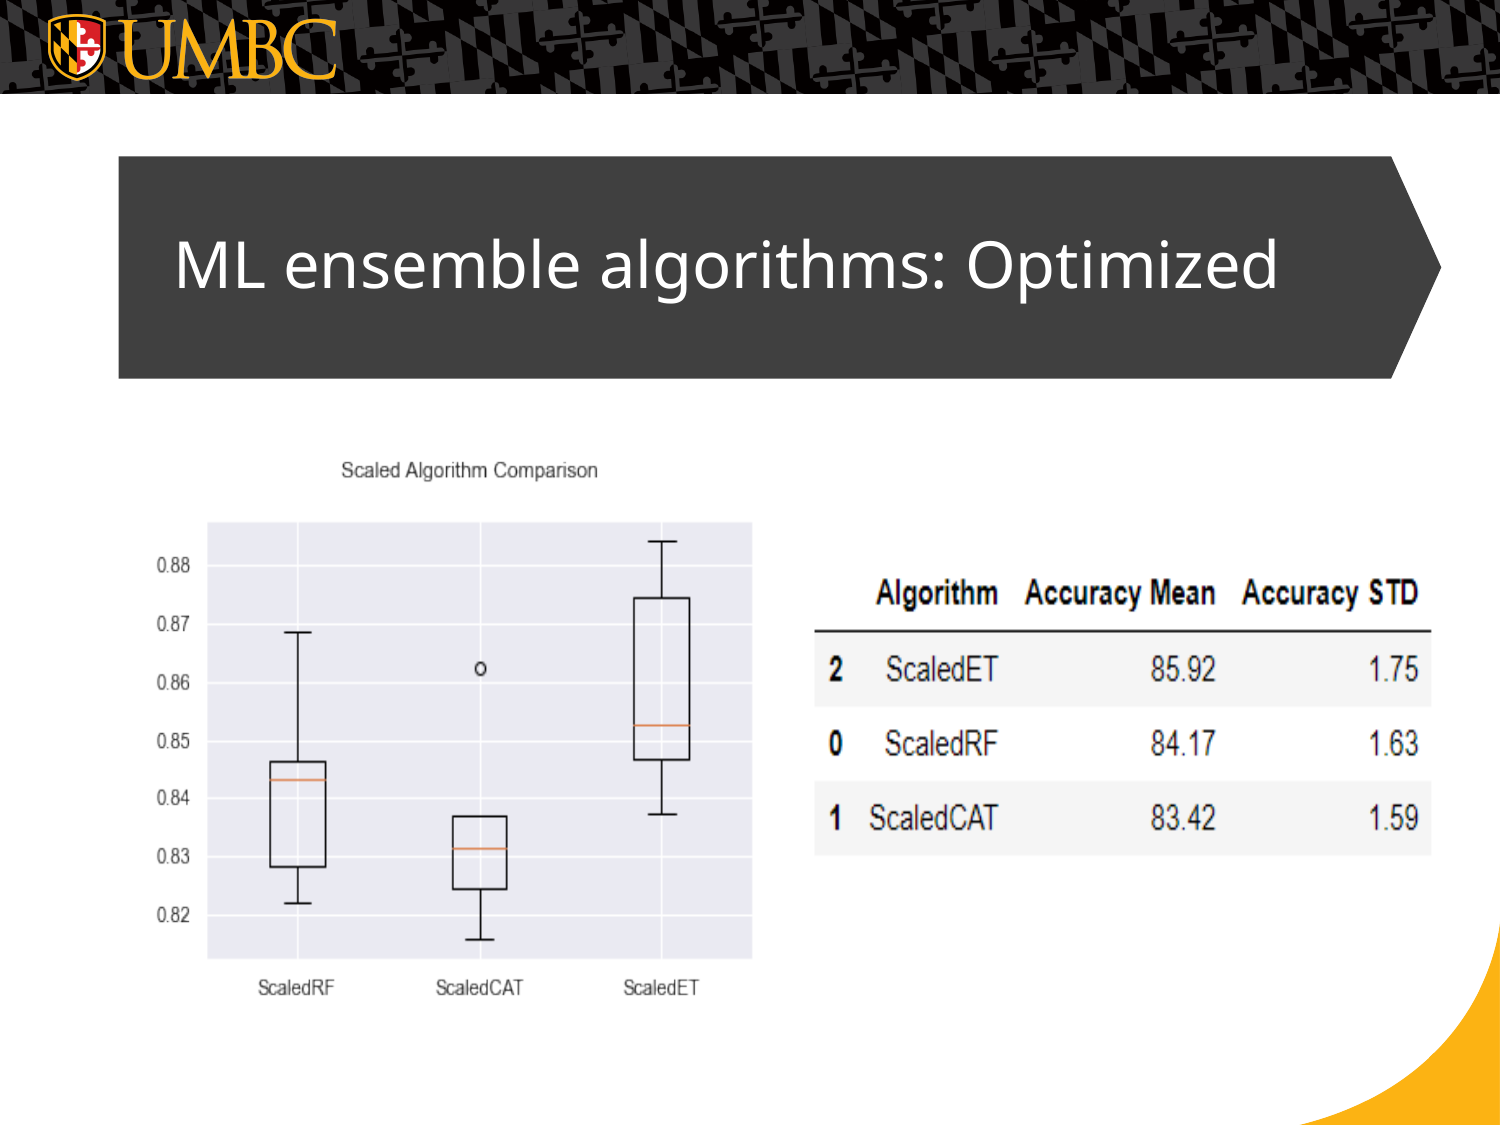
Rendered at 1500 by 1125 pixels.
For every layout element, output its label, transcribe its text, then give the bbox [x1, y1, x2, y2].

text_box [117, 155, 1443, 380]
picture [144, 448, 764, 1014]
picture [1299, 921, 1500, 1125]
picture [0, 0, 1500, 94]
picture [808, 547, 1442, 877]
title ML ensemble algorithms: Optimized [158, 197, 1392, 339]
